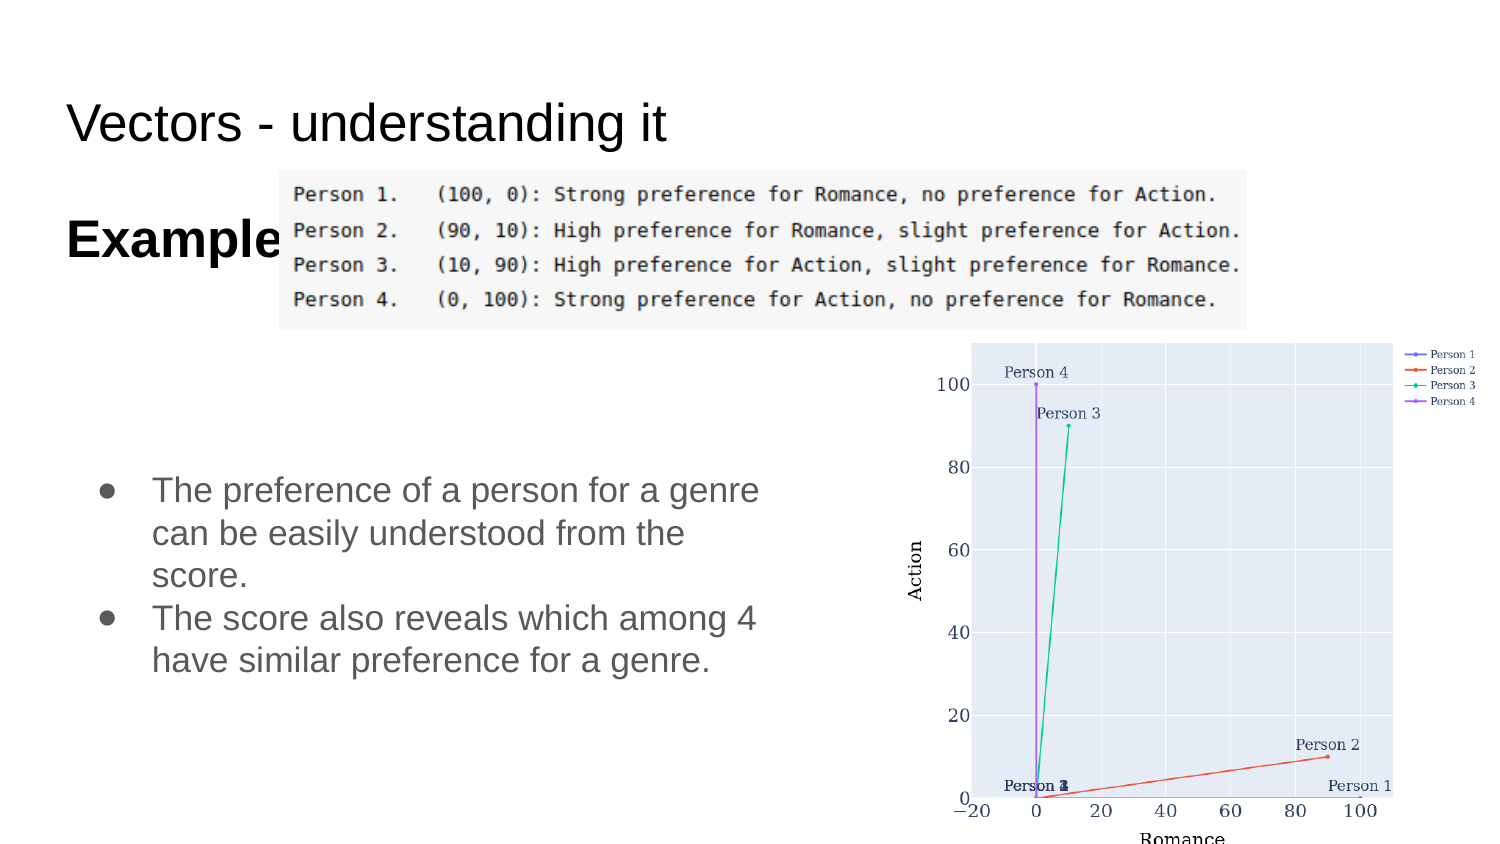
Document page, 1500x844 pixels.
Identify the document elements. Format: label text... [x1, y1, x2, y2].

title Vectors - understanding it [51, 72, 1449, 167]
picture [900, 333, 1484, 844]
text_box The preference of a person for a genre can be easily understood from the score. The score also reveals which among 4 have similar preference for a genre. [61, 452, 782, 710]
list Examples 3 [51, 189, 274, 283]
picture [279, 170, 1248, 331]
